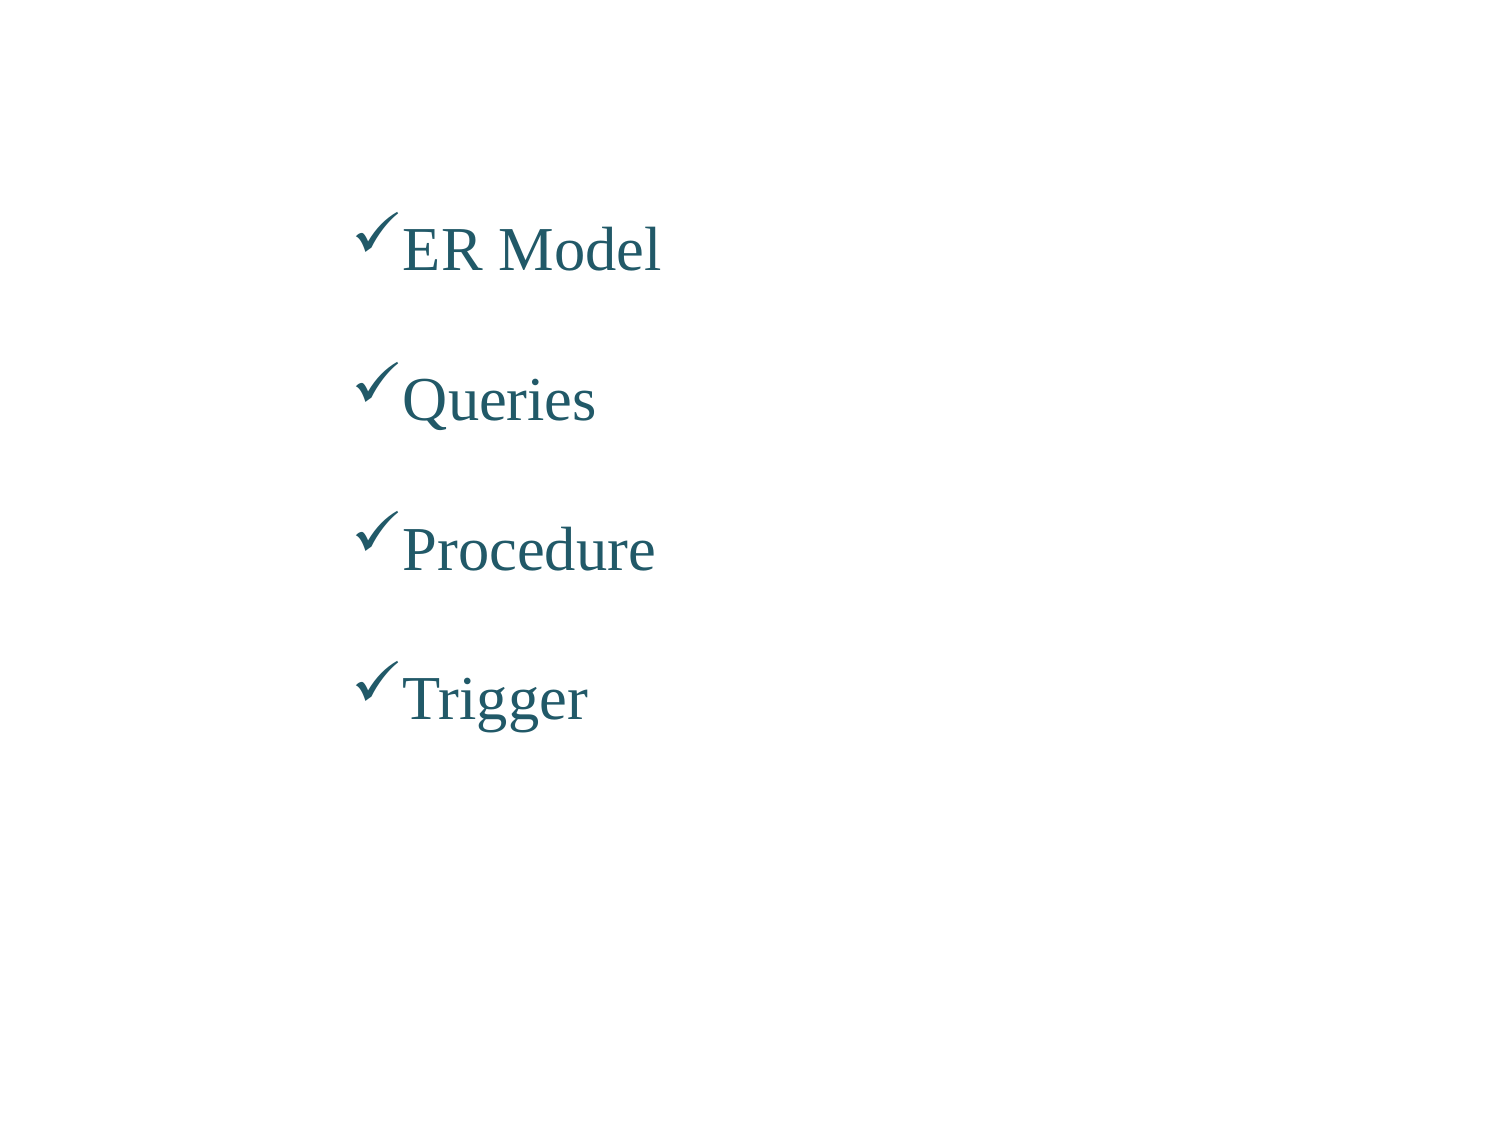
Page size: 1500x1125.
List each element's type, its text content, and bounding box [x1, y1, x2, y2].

text_box ER Model Queries Procedure Trigger [336, 125, 1128, 740]
